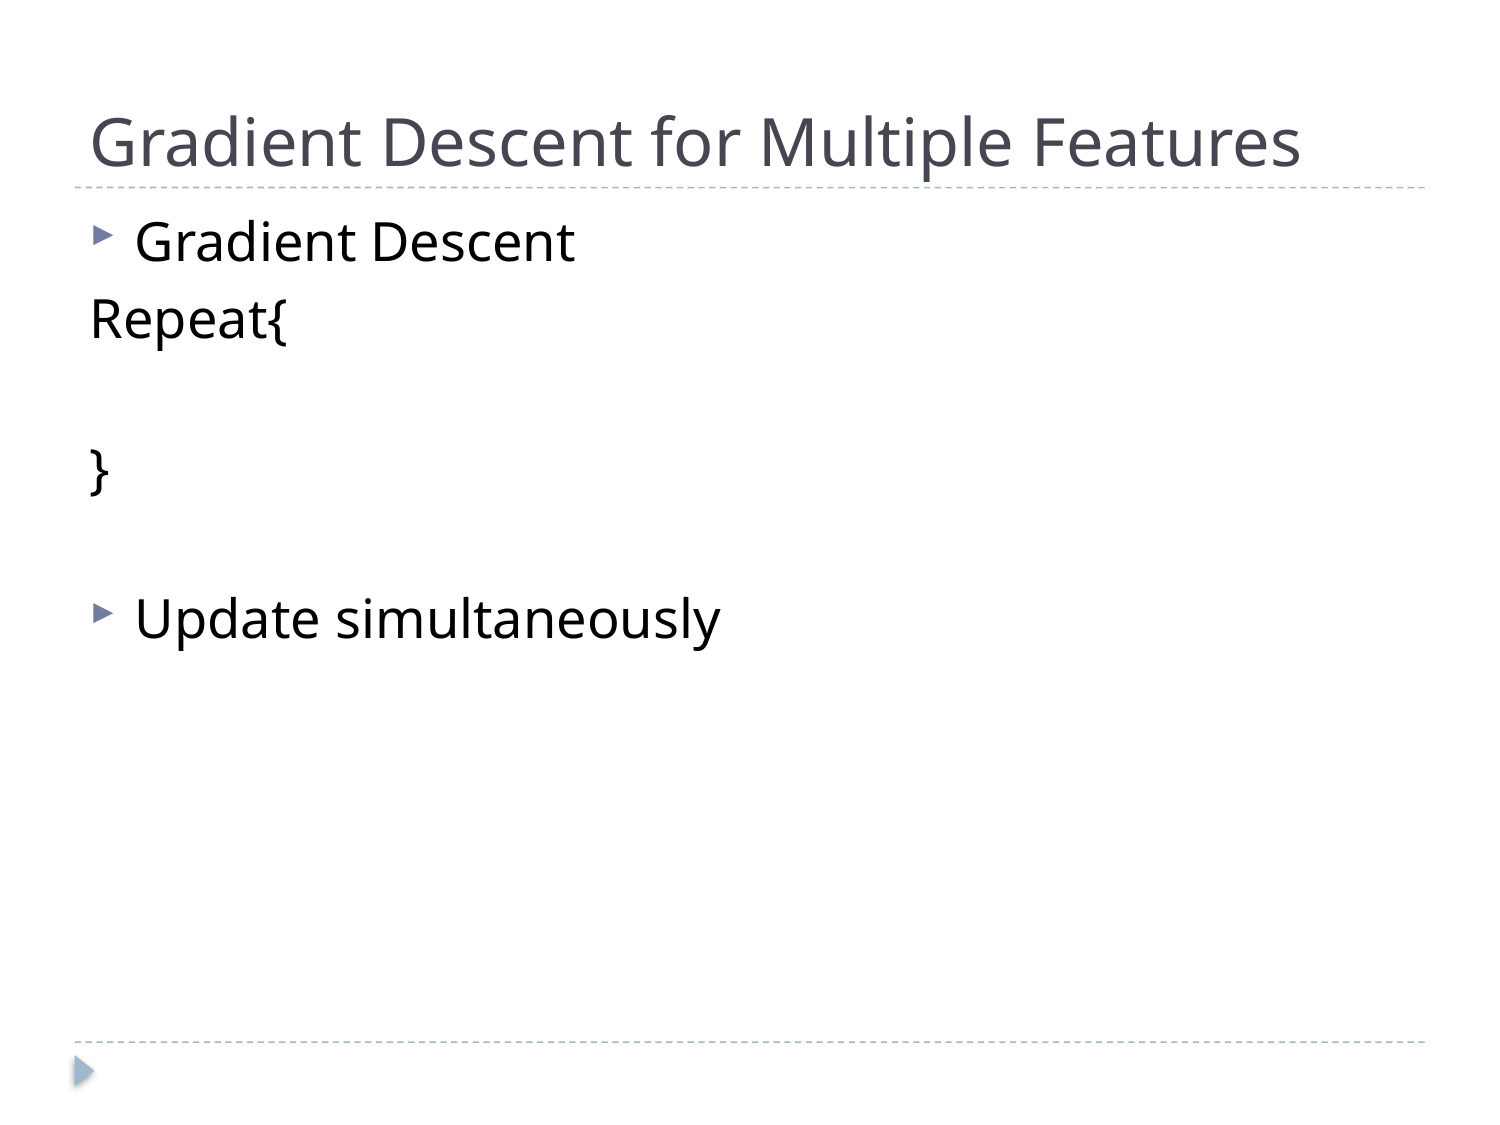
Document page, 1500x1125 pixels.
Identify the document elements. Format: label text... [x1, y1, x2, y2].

title Gradient Descent for Multiple Features [75, 24, 1425, 188]
